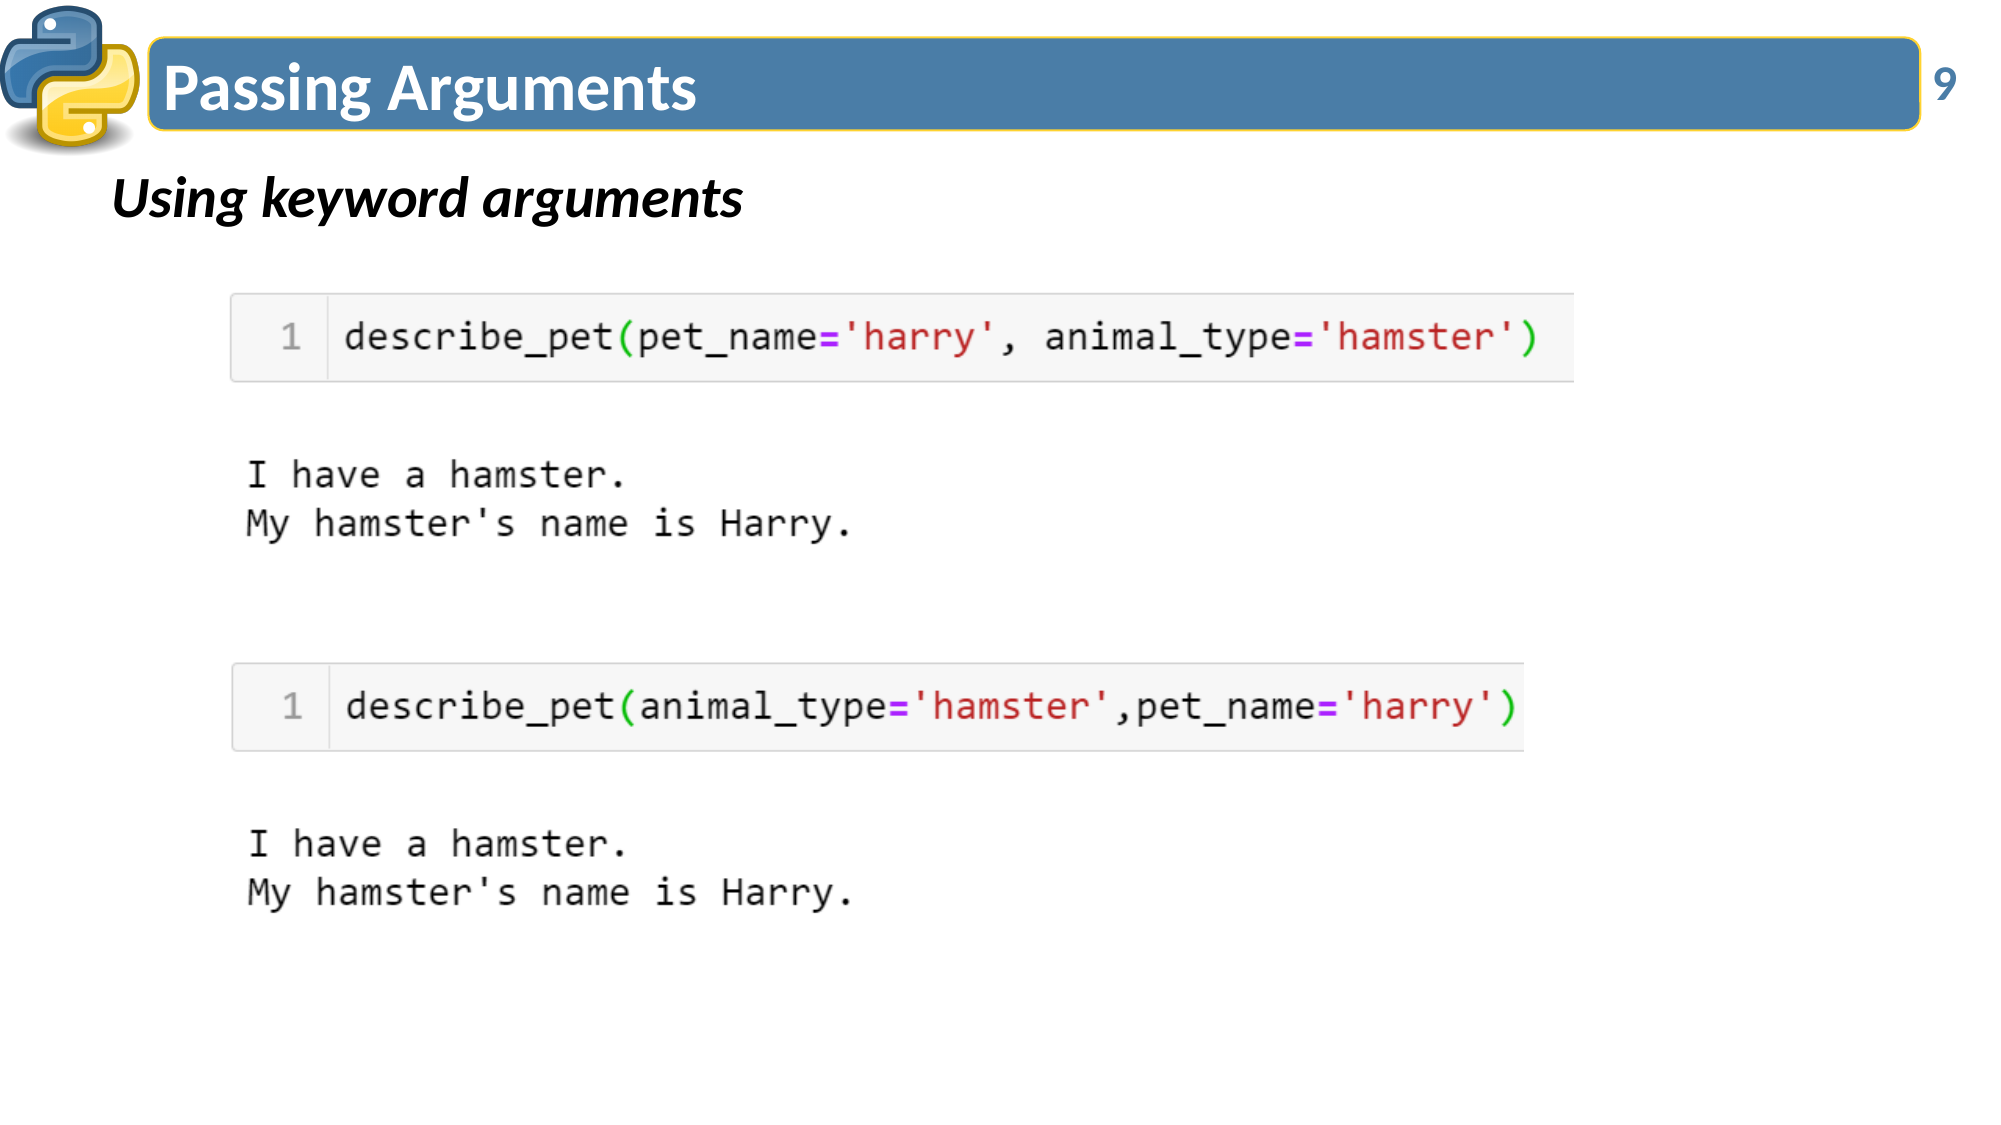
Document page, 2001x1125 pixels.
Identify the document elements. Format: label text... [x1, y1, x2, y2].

title Passing Arguments [148, 43, 1932, 133]
picture [0, 2, 149, 160]
picture [224, 655, 1524, 935]
slide_number 9 [1917, 43, 2000, 131]
picture [224, 287, 1574, 563]
list Using keyword arguments [96, 159, 781, 250]
